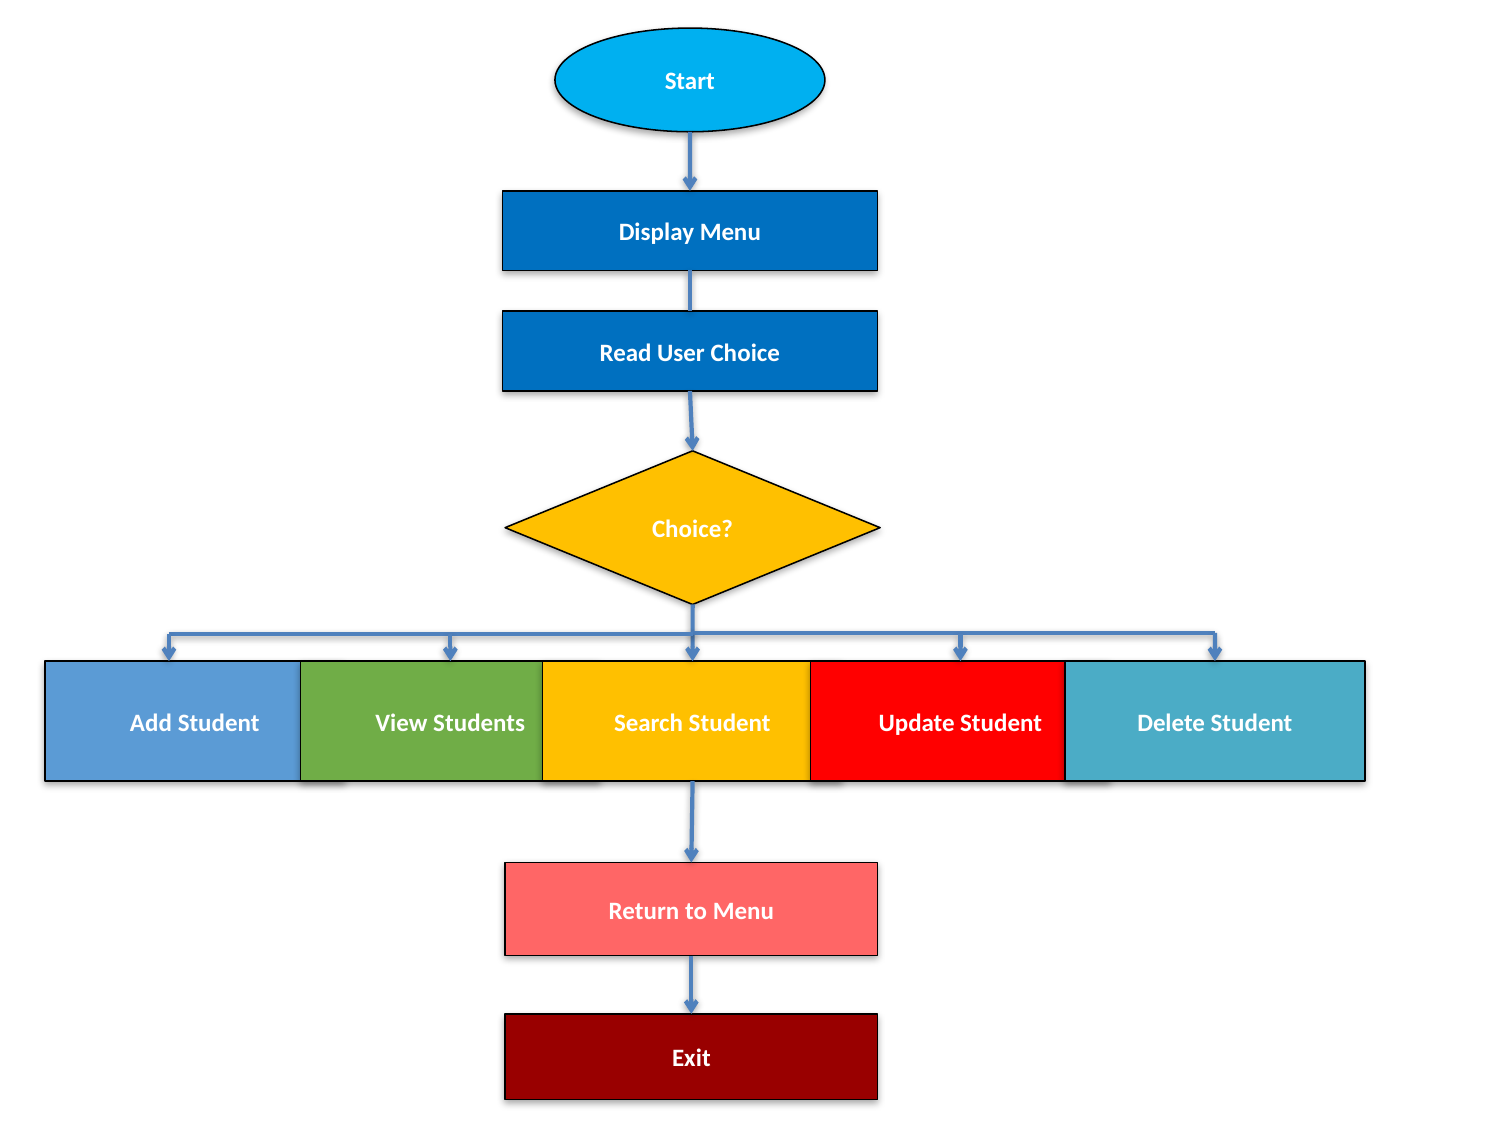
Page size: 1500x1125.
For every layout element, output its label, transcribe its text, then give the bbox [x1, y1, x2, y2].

text_box View Students [300, 660, 541, 782]
text_box Update Student [810, 660, 1063, 782]
text_box Delete Student [1064, 660, 1366, 782]
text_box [689, 390, 693, 452]
text_box Search Student [542, 660, 809, 782]
text_box Choice? [504, 452, 881, 605]
text_box Read User Choice [502, 310, 878, 392]
text_box Exit [504, 1013, 878, 1100]
text_box Return to Menu [504, 862, 878, 956]
text_box Display Menu [502, 190, 878, 271]
text_box Start [554, 27, 826, 133]
text_box Add Student [44, 660, 299, 782]
